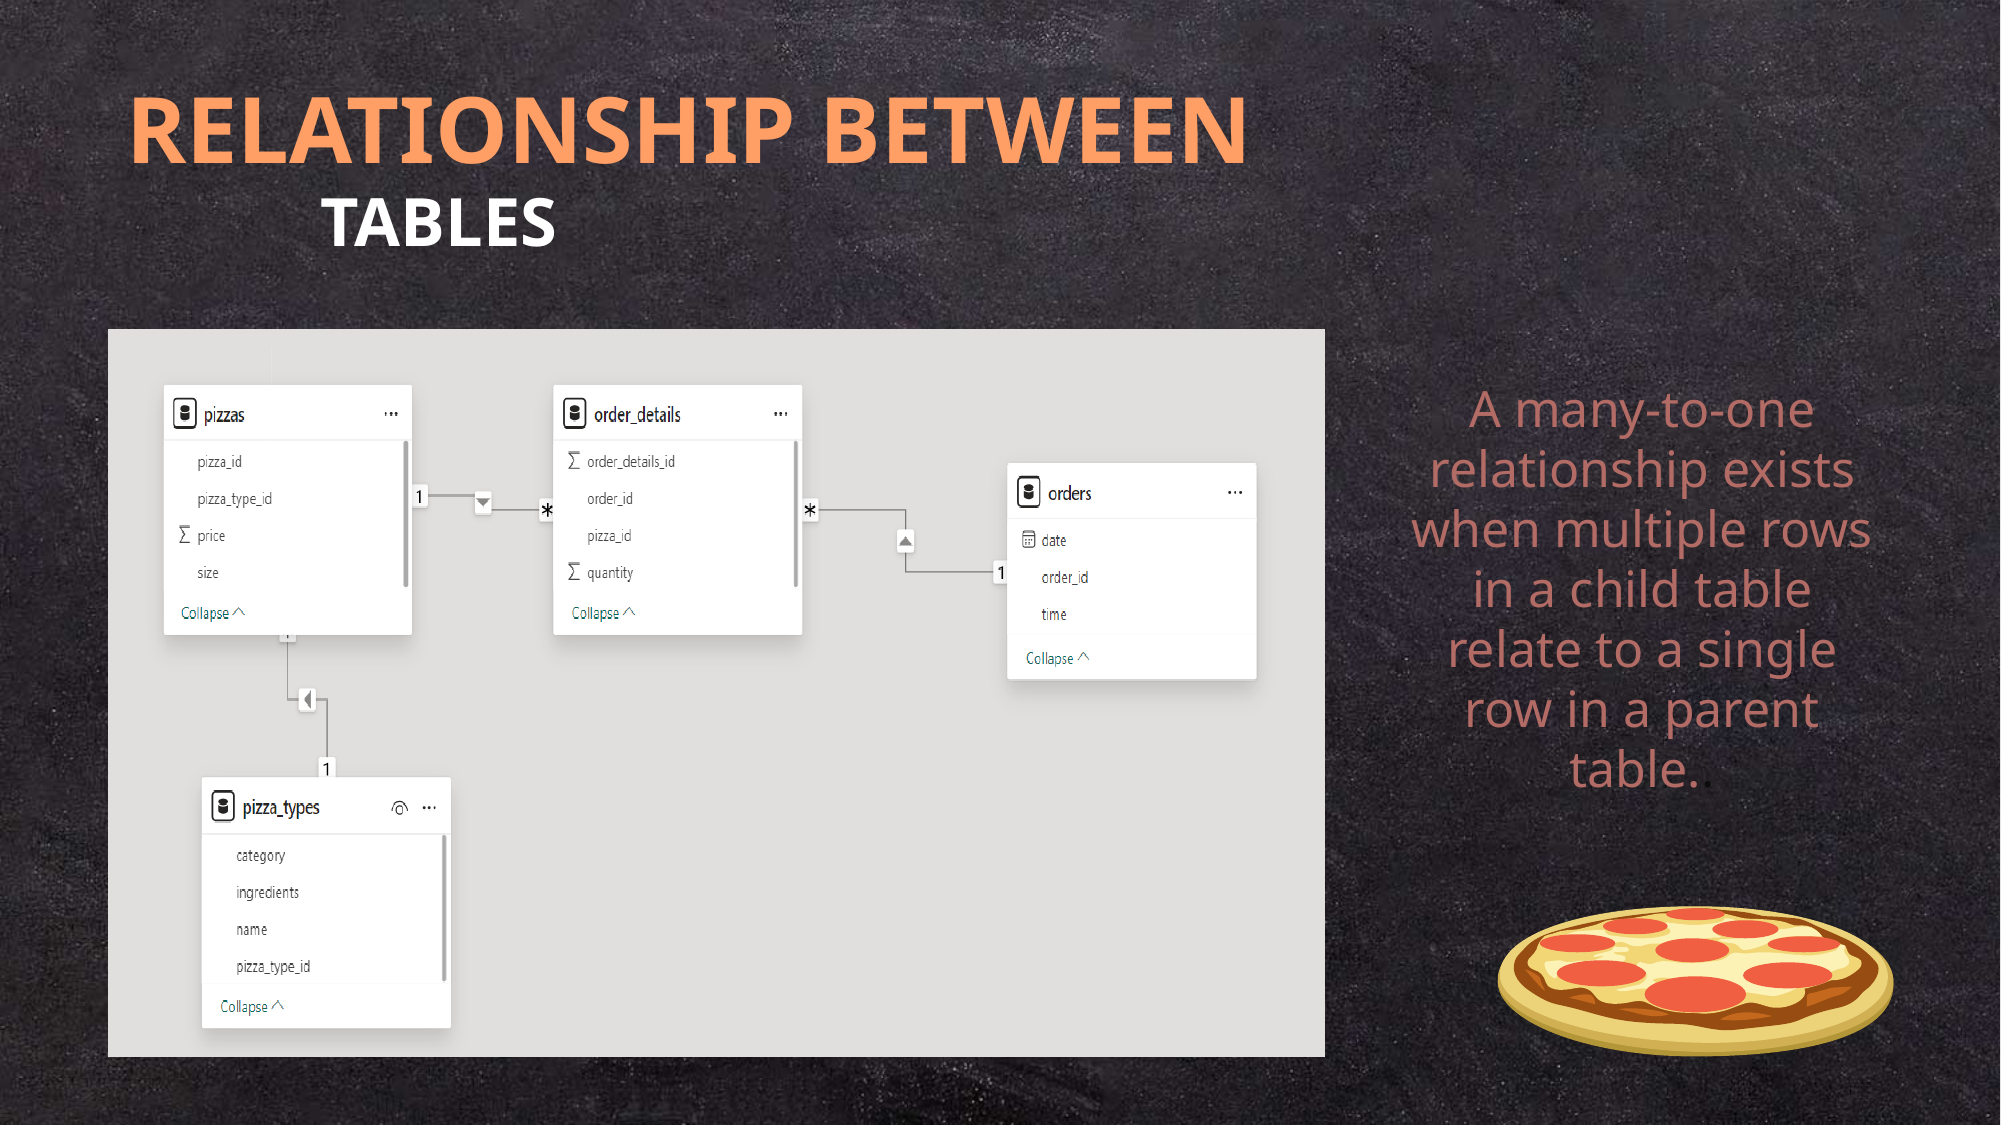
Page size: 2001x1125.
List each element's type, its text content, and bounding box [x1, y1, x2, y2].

text_box A many-to-one relationship exists when multiple rows in a child table relate to a single row in a parent table.. [1391, 369, 1894, 865]
text_box TABLES [306, 172, 987, 268]
picture [0, 0, 2001, 1125]
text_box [1497, 906, 1894, 1057]
text_box RELATIONSHIP BETWEEN [111, 64, 1413, 190]
